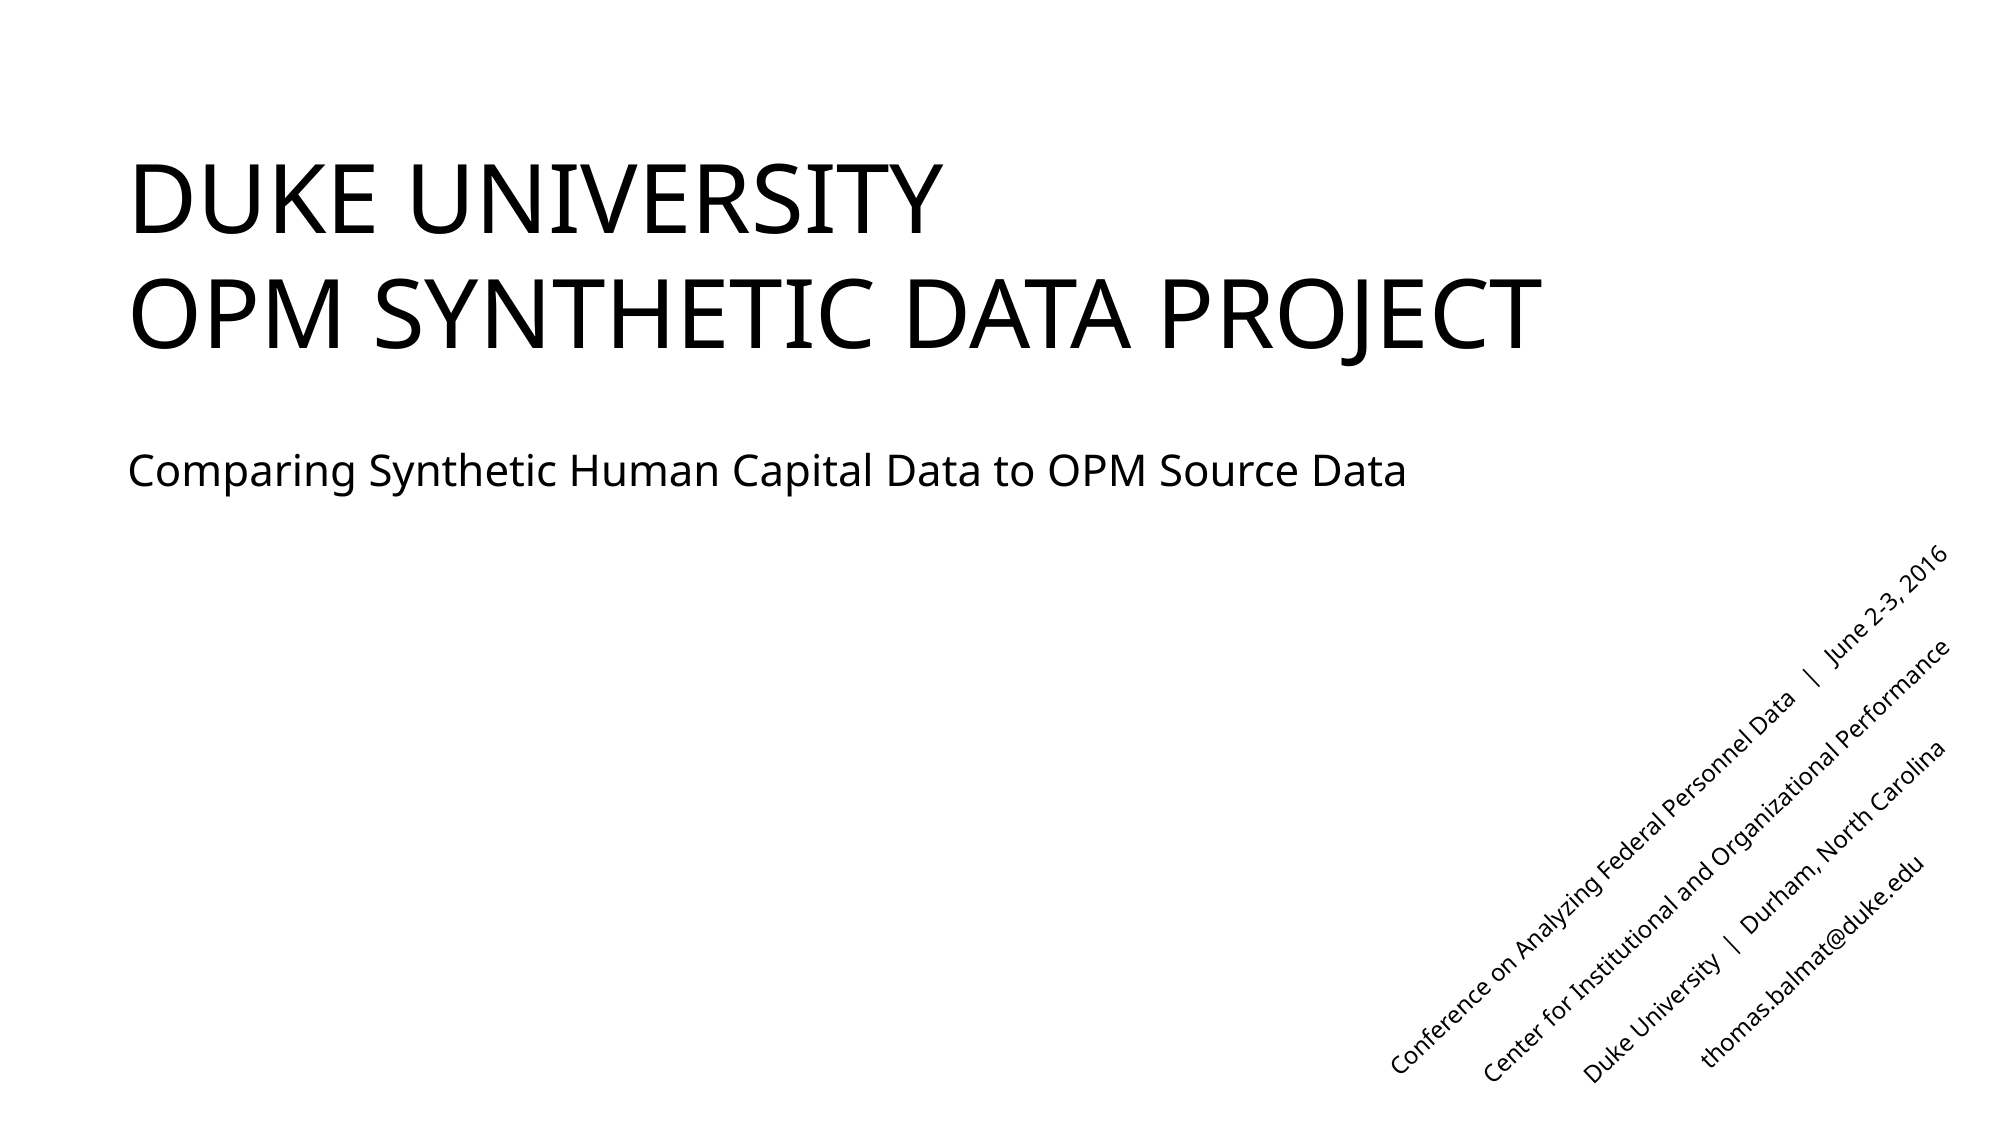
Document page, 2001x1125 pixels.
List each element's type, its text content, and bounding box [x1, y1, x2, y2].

subtitle Comparing Synthetic Human Capital Data to OPM Source Data [112, 435, 1660, 567]
title Duke University OPM Synthetic data project [112, 112, 1596, 375]
text_box Conference on Analyzing Federal Personnel Data | June 2-3, 2016 Center for Institutional and Organizational Performance Duke University | Durham, North Carolina thomas.balmat@duke.edu [1359, 514, 2000, 1125]
